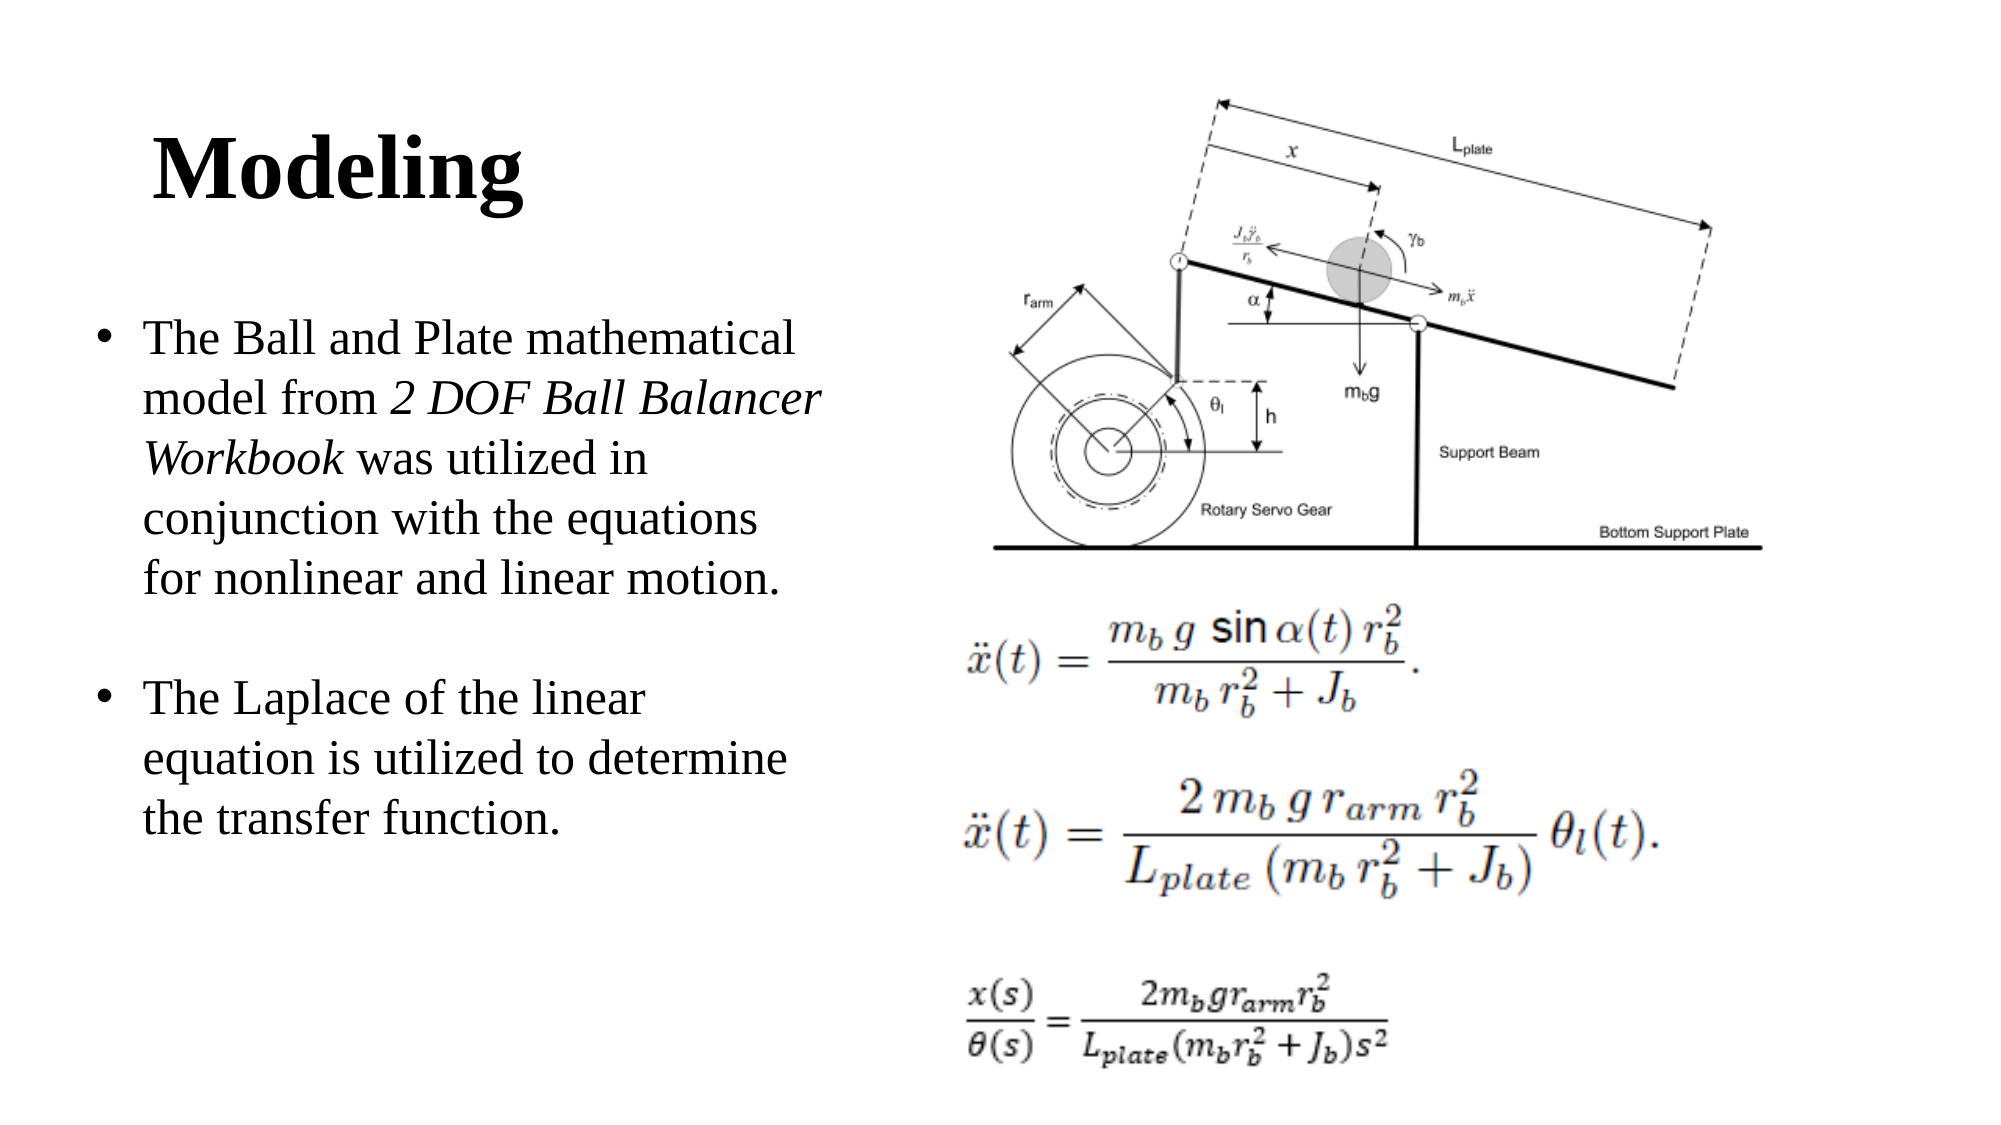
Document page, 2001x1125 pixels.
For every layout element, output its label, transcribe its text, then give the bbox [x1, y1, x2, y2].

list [851, 93, 1824, 563]
text_box The Ball and Plate mathematical model from 2 DOF Ball Balancer Workbook was utilized in conjunction with the equations for nonlinear and linear motion. The Laplace of the linear equation is utilized to determine the transfer function. [81, 297, 840, 853]
title Modeling [137, 59, 1863, 278]
picture [938, 596, 1698, 1113]
